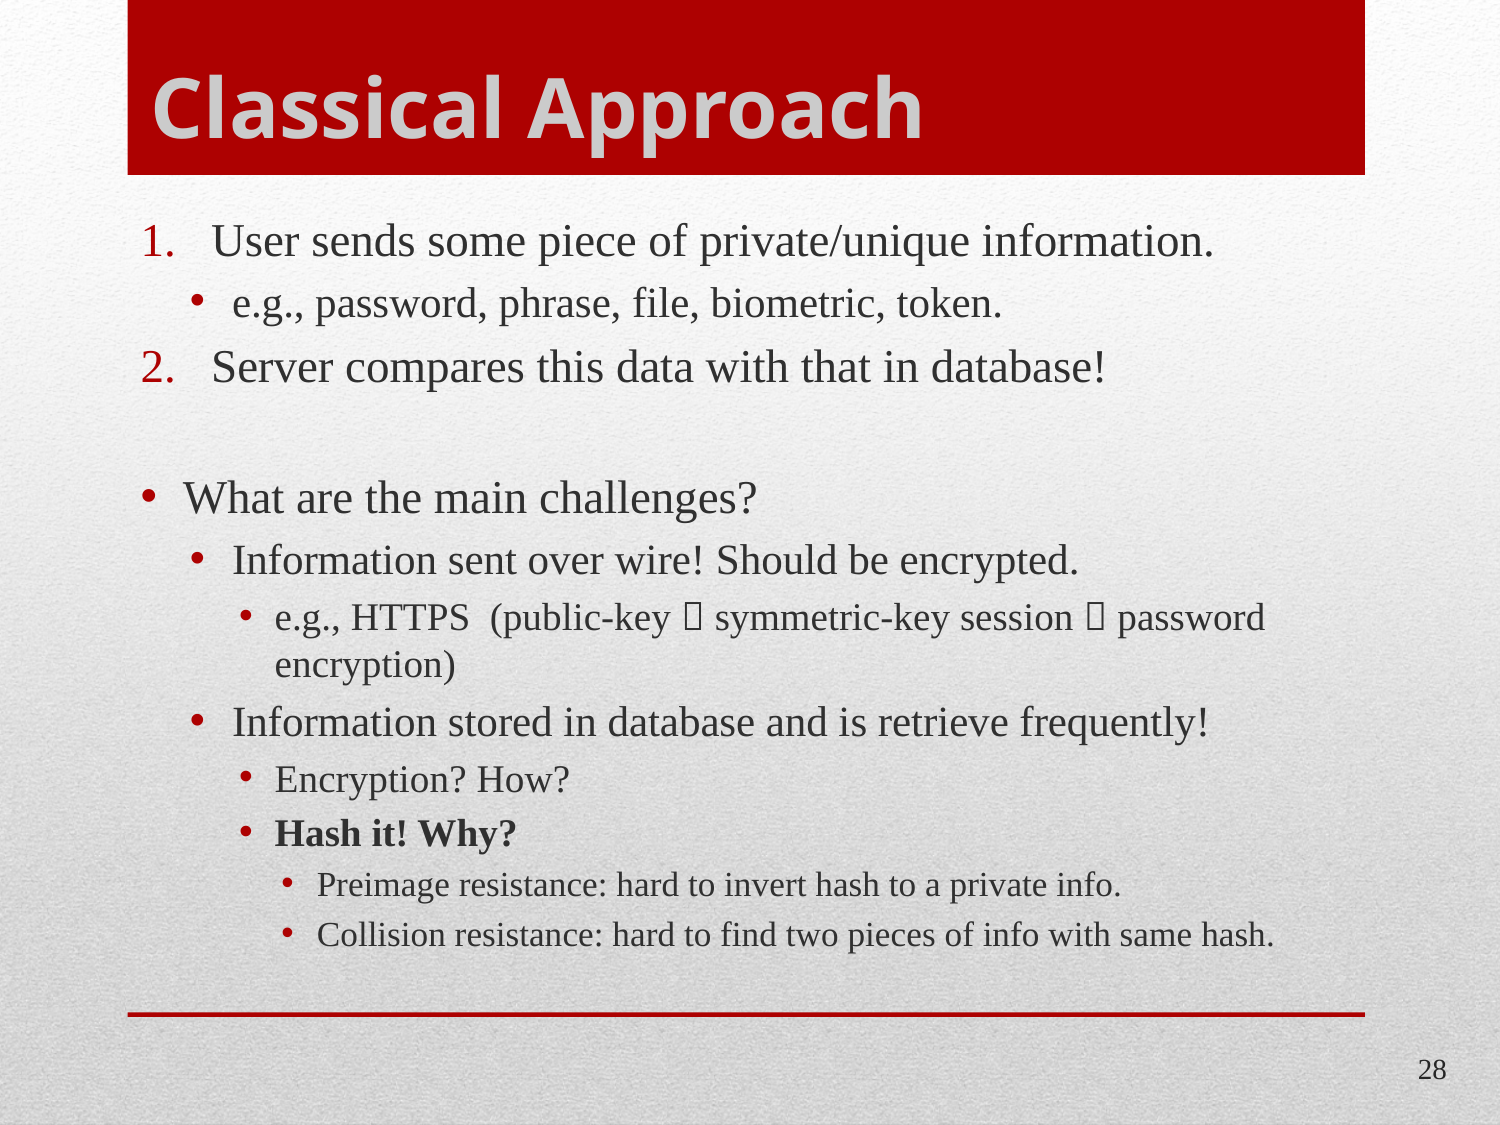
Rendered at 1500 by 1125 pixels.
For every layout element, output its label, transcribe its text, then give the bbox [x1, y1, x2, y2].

slide_number 28 [1337, 1037, 1463, 1098]
title Classical Approach [135, 0, 1248, 163]
list User sends some piece of private/unique information. e.g., password, phrase, file, biometric, token. Server compares this data with that in database! What are the main challenges? Information sent over wire! Should be encrypted. e.g., HTTPS (public-key  symmetric-key session  password encryption) Information stored in database and is retrieve frequently! Encryption? How? Hash it! Why? Preimage resistance: hard to invert hash to a private info. Collision resistance: hard to find two pieces of info with same hash. [125, 200, 1363, 963]
